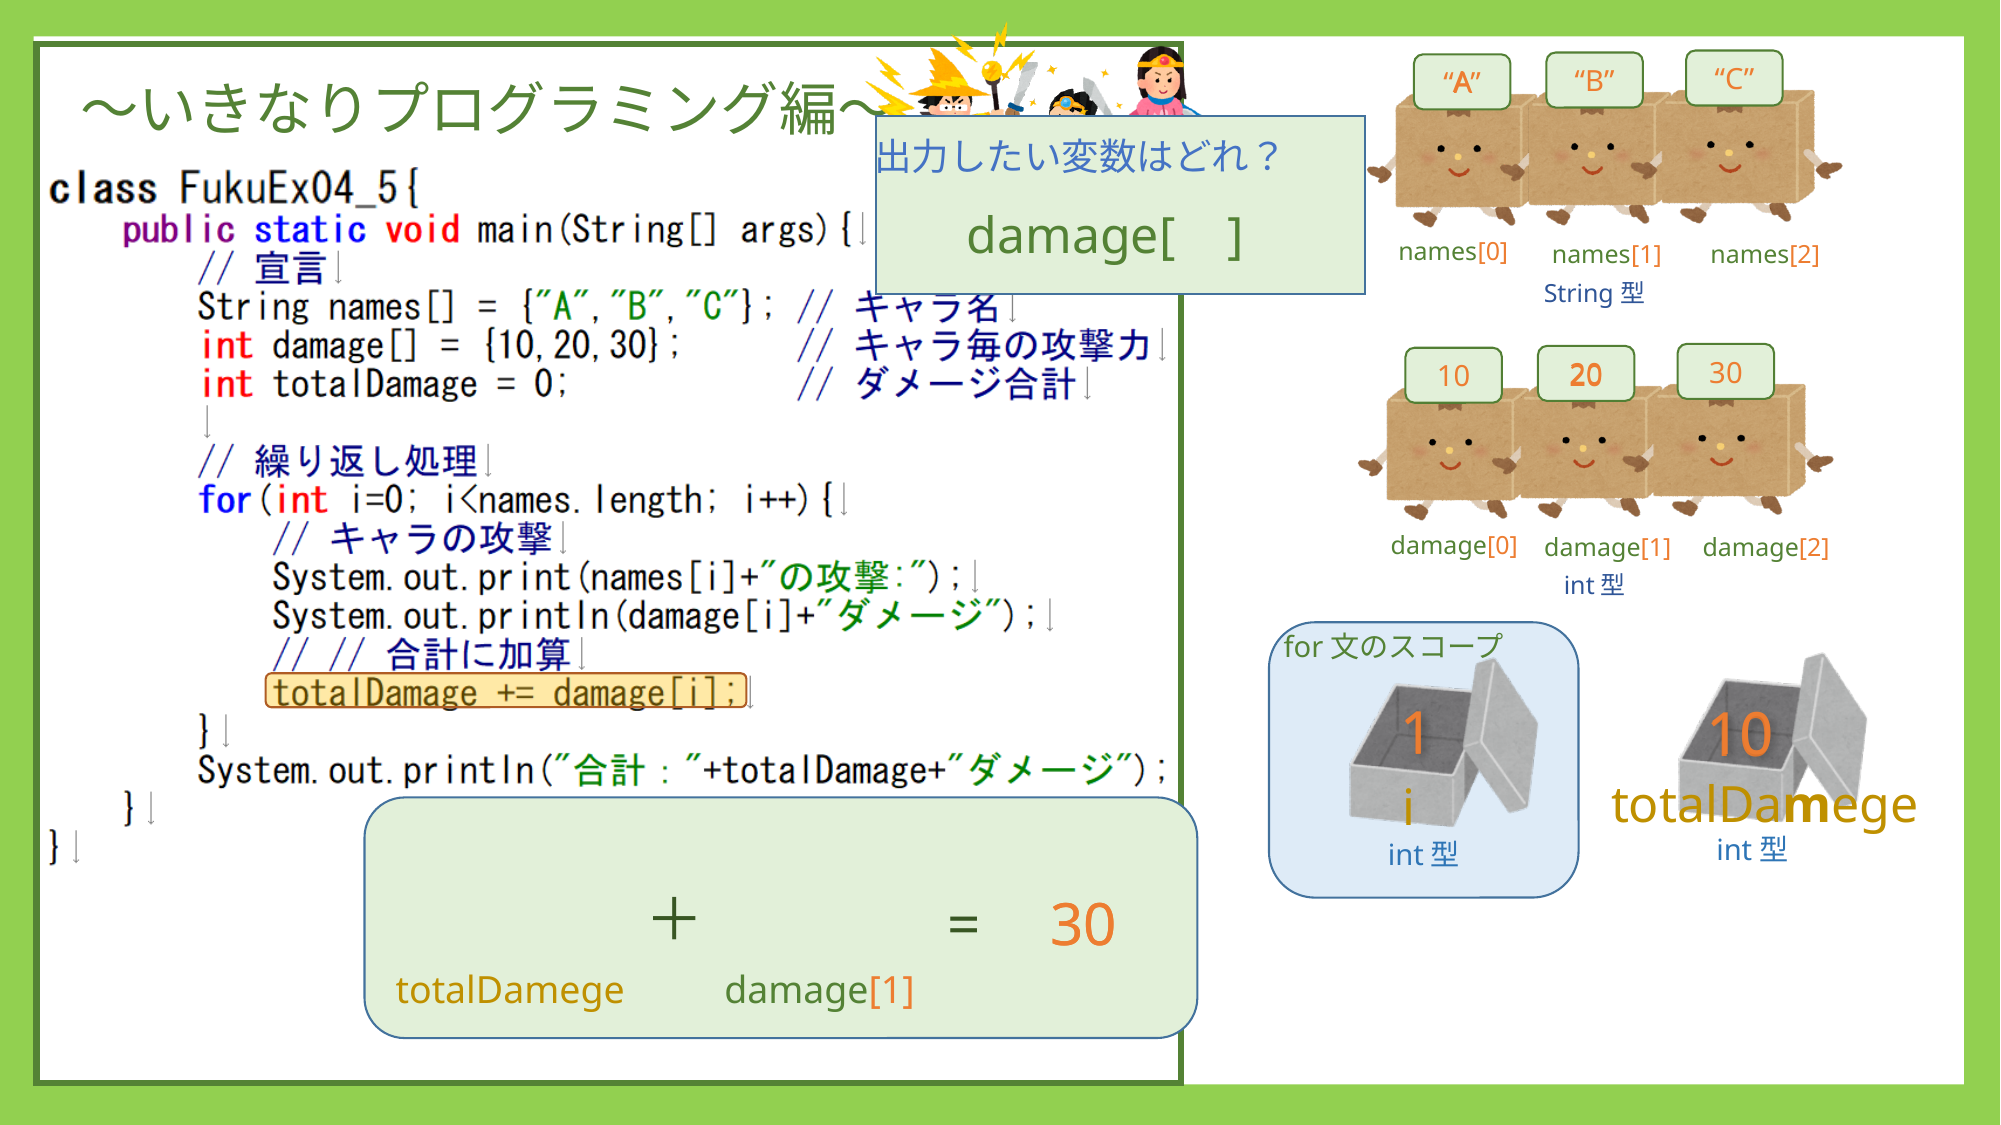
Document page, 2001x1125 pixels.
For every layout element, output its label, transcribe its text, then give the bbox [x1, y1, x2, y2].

text_box “C” [1686, 49, 1783, 56]
text_box int型 [1701, 843, 1804, 874]
text_box totalDamege [380, 958, 630, 1019]
text_box 30 [1677, 342, 1775, 350]
text_box names[0] [1383, 249, 1524, 274]
text_box “B” [1546, 51, 1643, 58]
text_box [1177, 115, 1366, 295]
text_box [1267, 621, 1580, 899]
text_box 30 [1035, 879, 1132, 965]
picture [1360, 56, 1848, 249]
text_box 20 [1537, 344, 1635, 352]
text_box int型 [1548, 569, 1641, 607]
text_box damage[0] [1375, 543, 1529, 567]
text_box totalDamege [1877, 765, 1934, 841]
text_box names[2] [1695, 245, 1835, 276]
text_box [36, 43, 1182, 1084]
text_box A [1438, 56, 1487, 60]
text_box damage[2] [1687, 524, 1845, 569]
picture [1351, 350, 1839, 543]
text_box totalDamege [1596, 765, 1671, 841]
text_box [363, 801, 1199, 1040]
text_box = [932, 879, 997, 1034]
text_box String型 [1529, 270, 1661, 315]
text_box damage[1] [709, 958, 930, 1019]
text_box damage[ ] [1177, 195, 1260, 271]
picture [1671, 646, 1877, 843]
text_box “A” [1413, 53, 1510, 60]
picture [44, 18, 1224, 869]
text_box 出力したい変数はどれ？ [1224, 125, 1302, 186]
text_box for文のスコープ [1269, 620, 1519, 671]
text_box names[1] [1537, 247, 1677, 276]
text_box ～いきなりプログラミング編～ [65, 64, 861, 150]
text_box 10 [1405, 346, 1502, 354]
text_box damage[1] [1529, 541, 1687, 569]
text_box ＋ [630, 874, 695, 1030]
picture [1343, 651, 1548, 848]
text_box int型 [1373, 848, 1475, 879]
